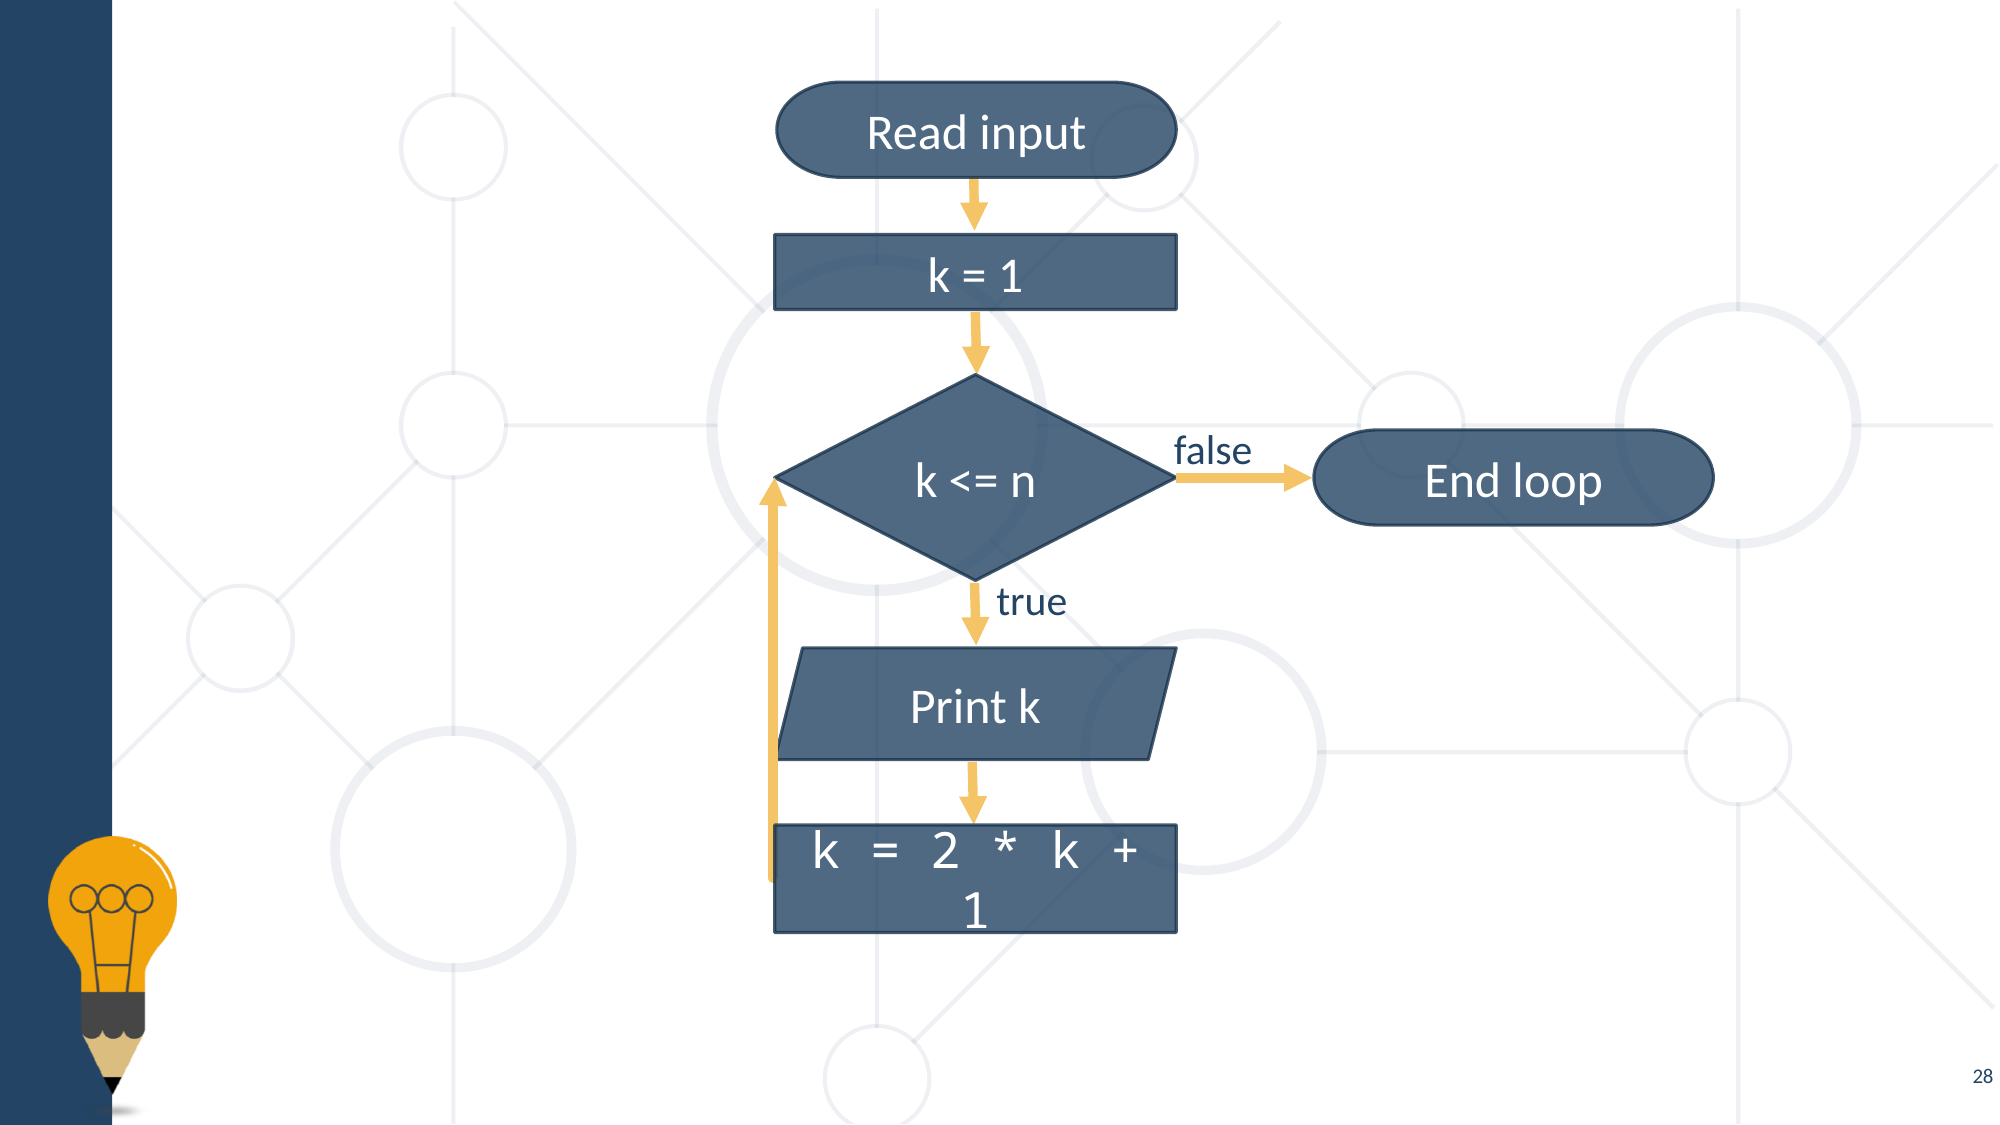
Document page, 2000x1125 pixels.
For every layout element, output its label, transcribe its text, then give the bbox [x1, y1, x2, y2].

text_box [774, 477, 778, 879]
text_box k = 2 * k + 1 [773, 823, 1178, 935]
text_box End loop [1311, 427, 1716, 528]
text_box k <= n [772, 375, 1155, 582]
picture [48, 836, 177, 1121]
text_box k = 1 [773, 232, 1178, 312]
text_box Print k [782, 645, 1179, 762]
text_box true [972, 551, 1092, 642]
text_box false [1150, 399, 1277, 491]
slide_number 28 [1929, 1049, 2000, 1100]
text_box Read input [774, 79, 1179, 180]
